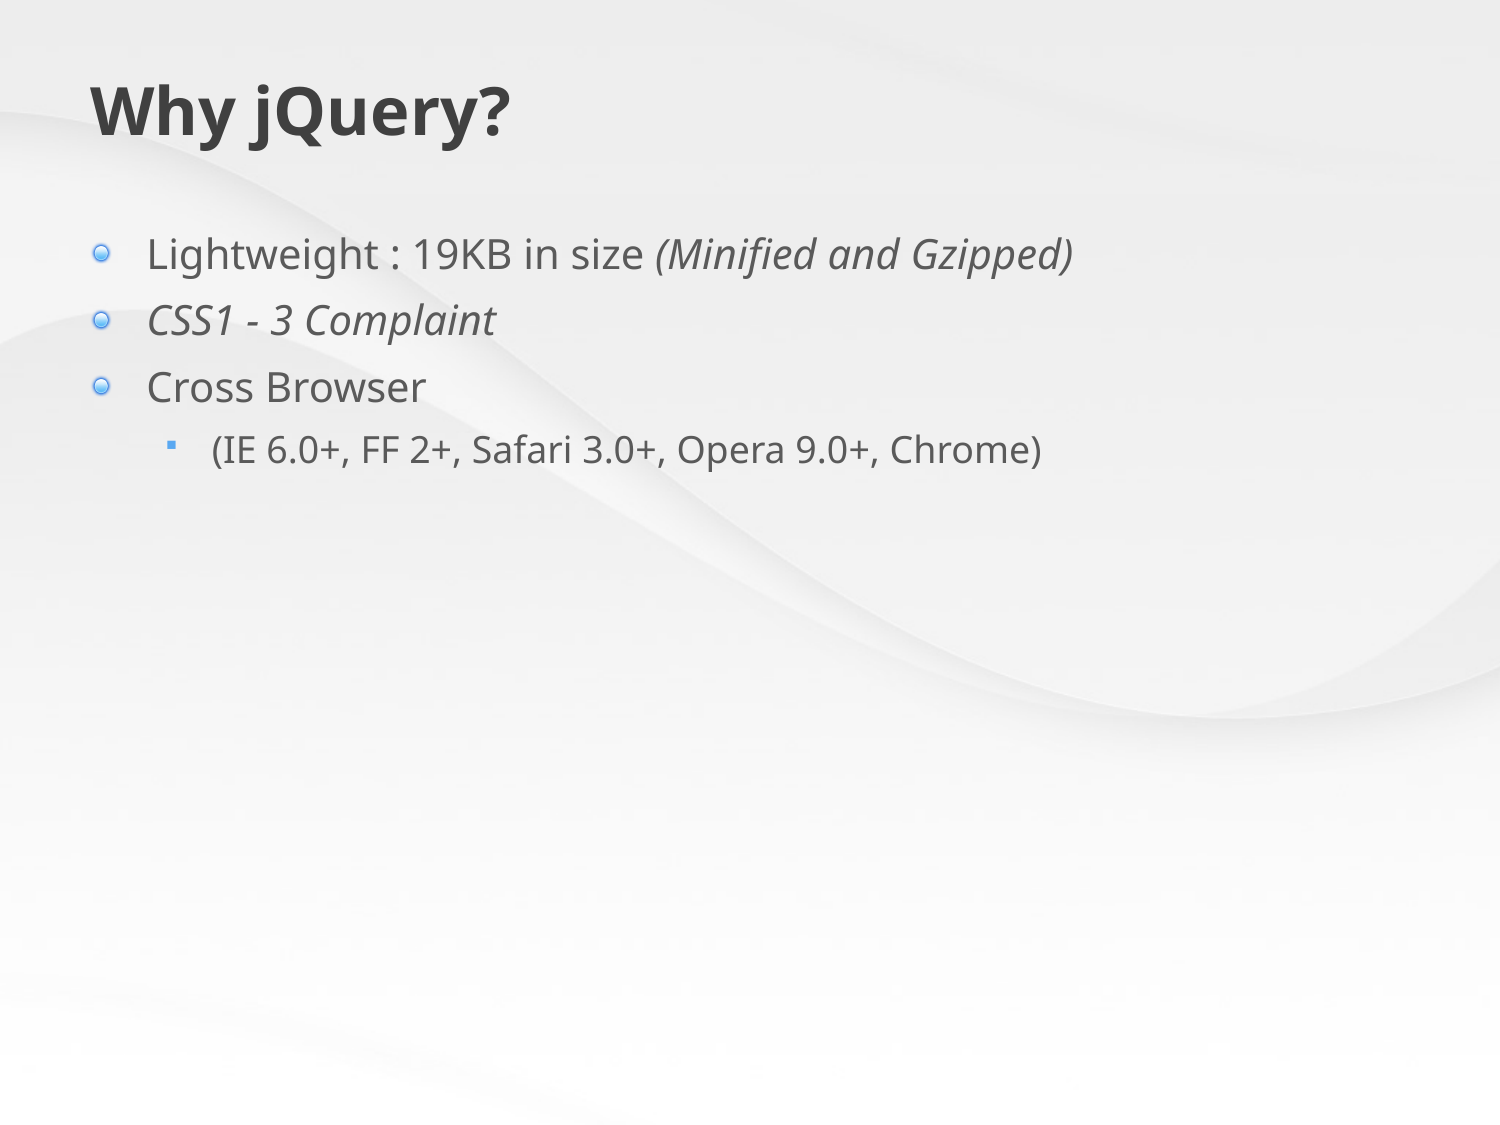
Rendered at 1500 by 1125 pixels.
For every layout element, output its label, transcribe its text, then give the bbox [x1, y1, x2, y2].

title Why jQuery? [74, 37, 1426, 181]
list Lightweight : 19KB in size (Minified and Gzipped) CSS1 - 3 Complaint Cross Browser (IE 6.0+, FF 2+, Safari 3.0+, Opera 9.0+, Chrome) [74, 219, 1426, 988]
picture [0, 0, 1500, 1125]
